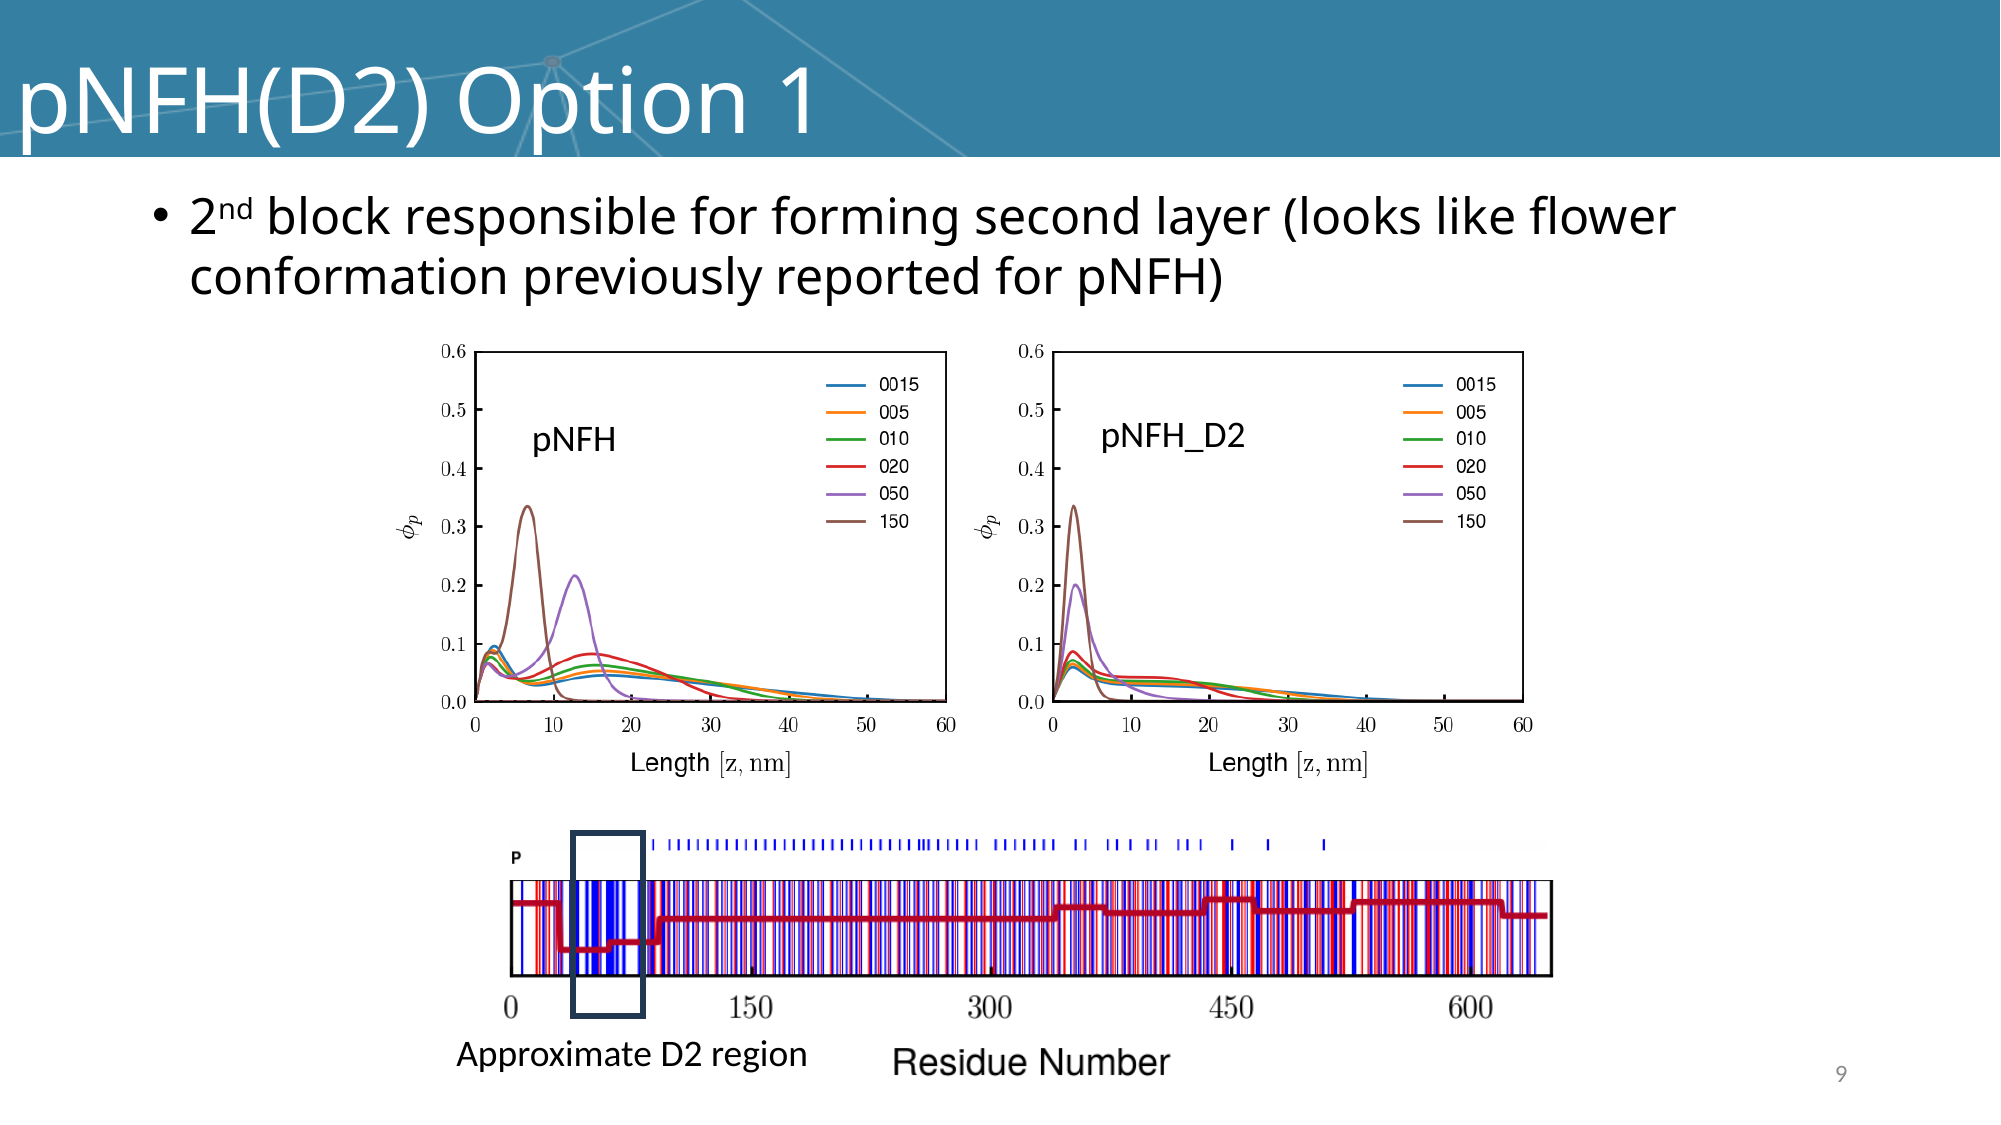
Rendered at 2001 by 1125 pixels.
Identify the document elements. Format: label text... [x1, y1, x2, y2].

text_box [964, 333, 1542, 789]
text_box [439, 828, 1561, 1094]
slide_number 9 [1412, 1042, 1863, 1103]
text_box 2nd block responsible for forming second layer (looks like flower conformation previously reported for pNFH) [137, 177, 1863, 1016]
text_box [386, 333, 964, 789]
title pNFH(D2) Option 1 [0, 22, 1725, 154]
